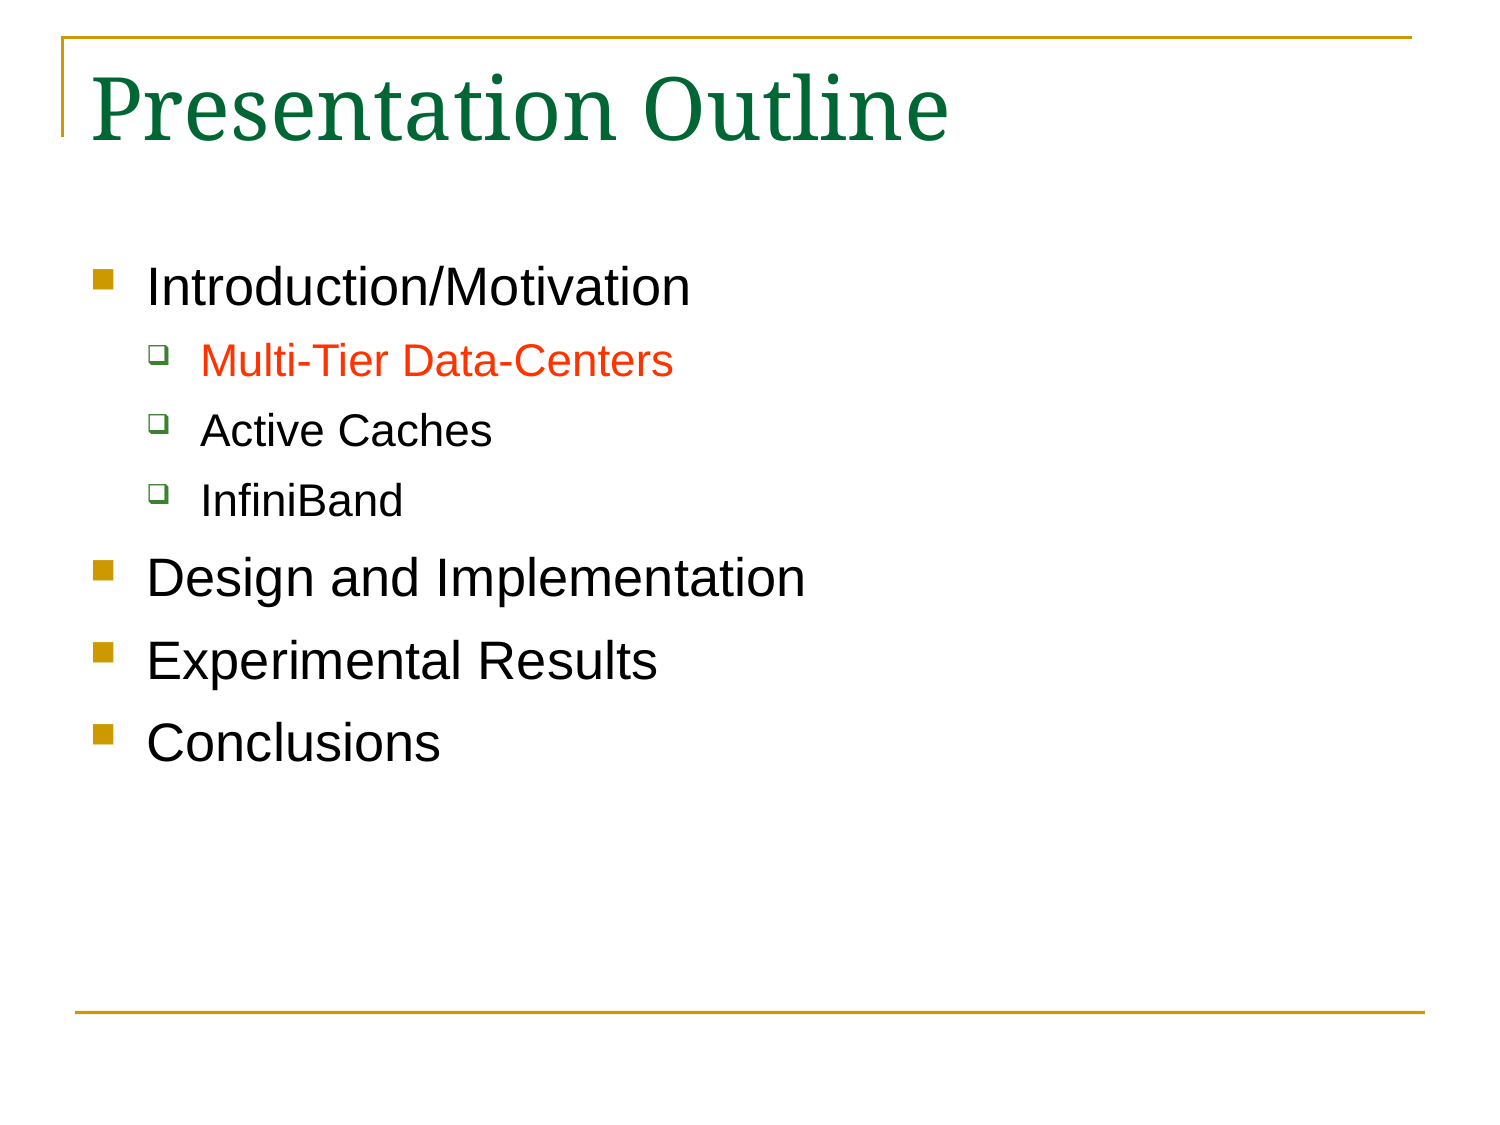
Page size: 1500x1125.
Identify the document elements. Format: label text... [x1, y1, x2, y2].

title Presentation Outline [75, 45, 1425, 233]
list Introduction/Motivation Multi-Tier Data-Centers Active Caches InfiniBand Design and Implementation Experimental Results Conclusions [75, 237, 1425, 881]
